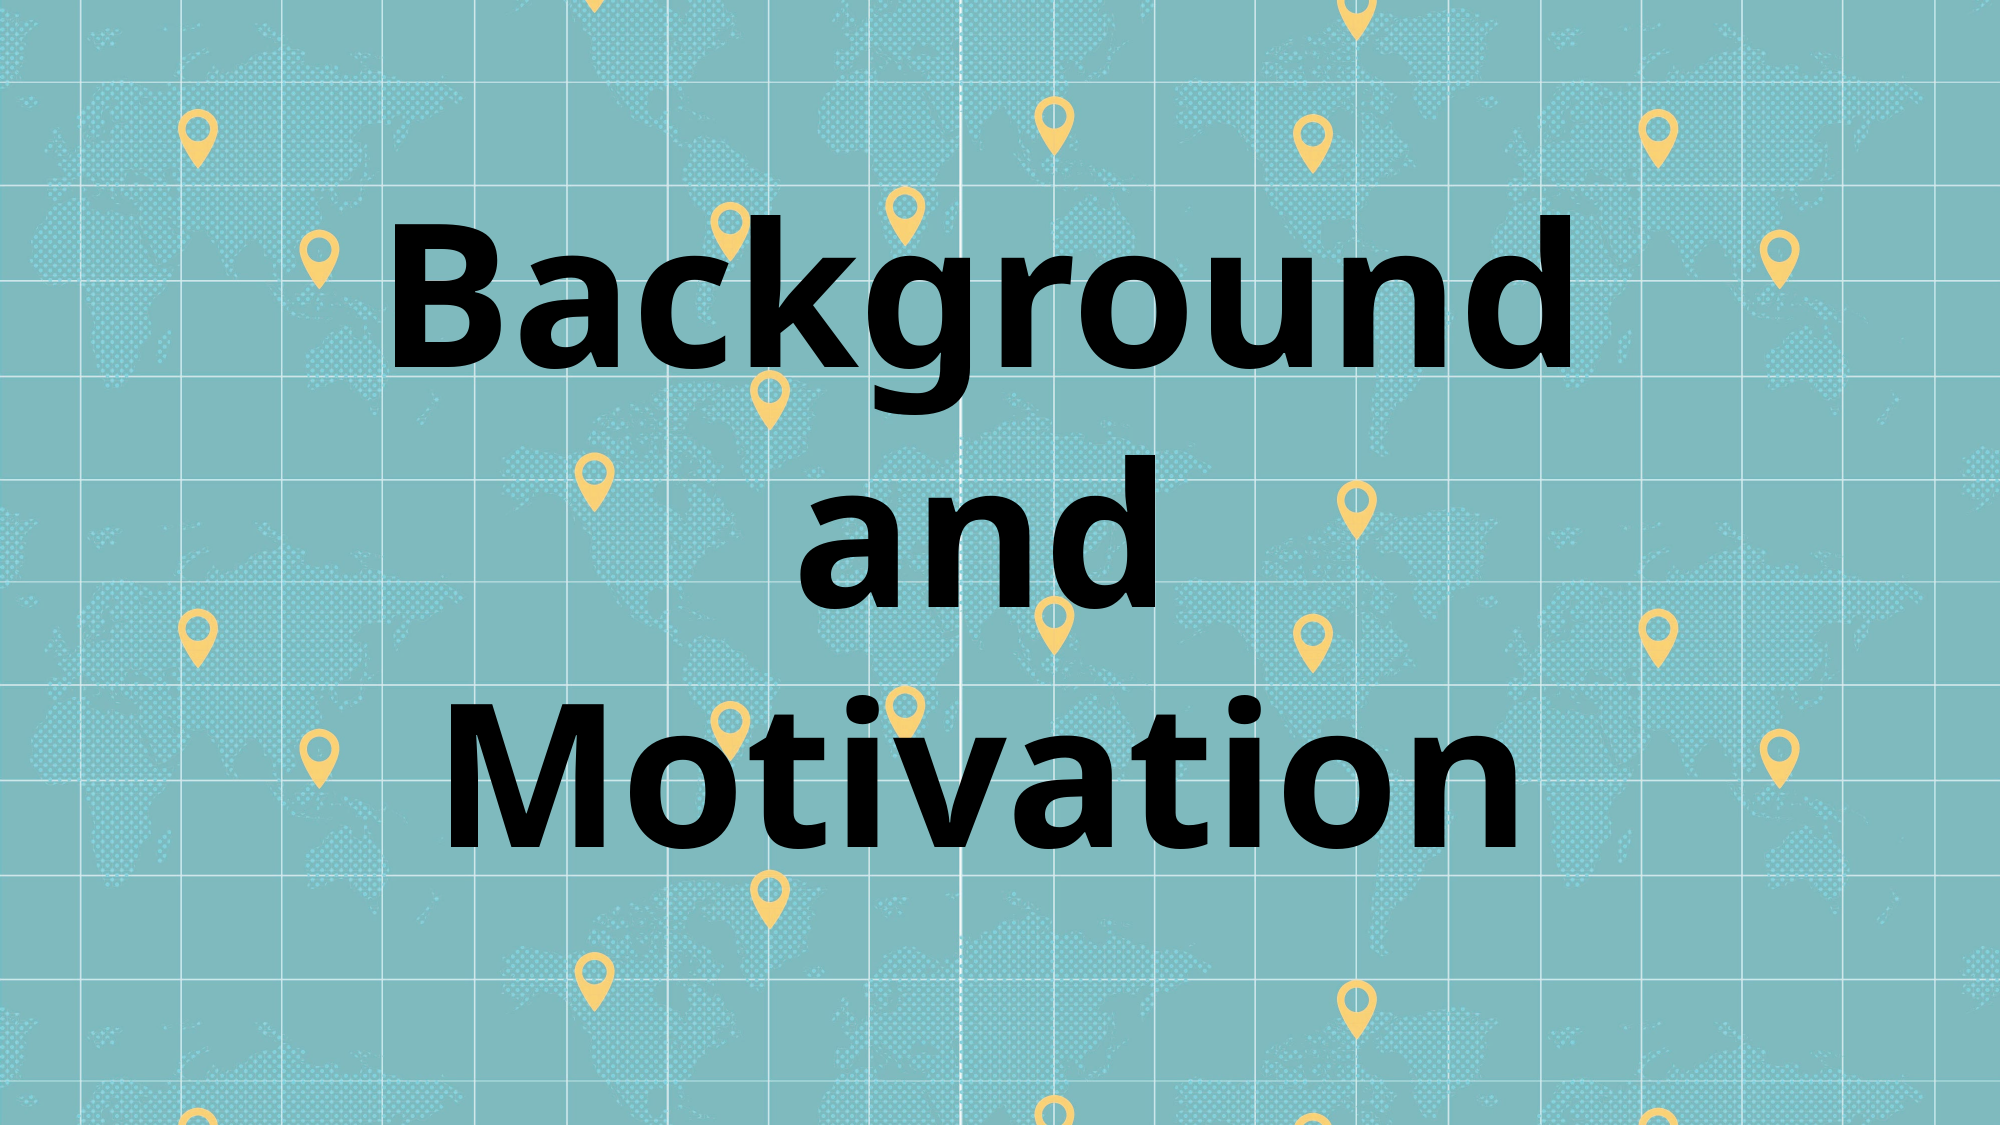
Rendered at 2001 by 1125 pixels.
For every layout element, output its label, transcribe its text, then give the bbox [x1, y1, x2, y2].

text_box Background and Motivation [347, 159, 1617, 895]
